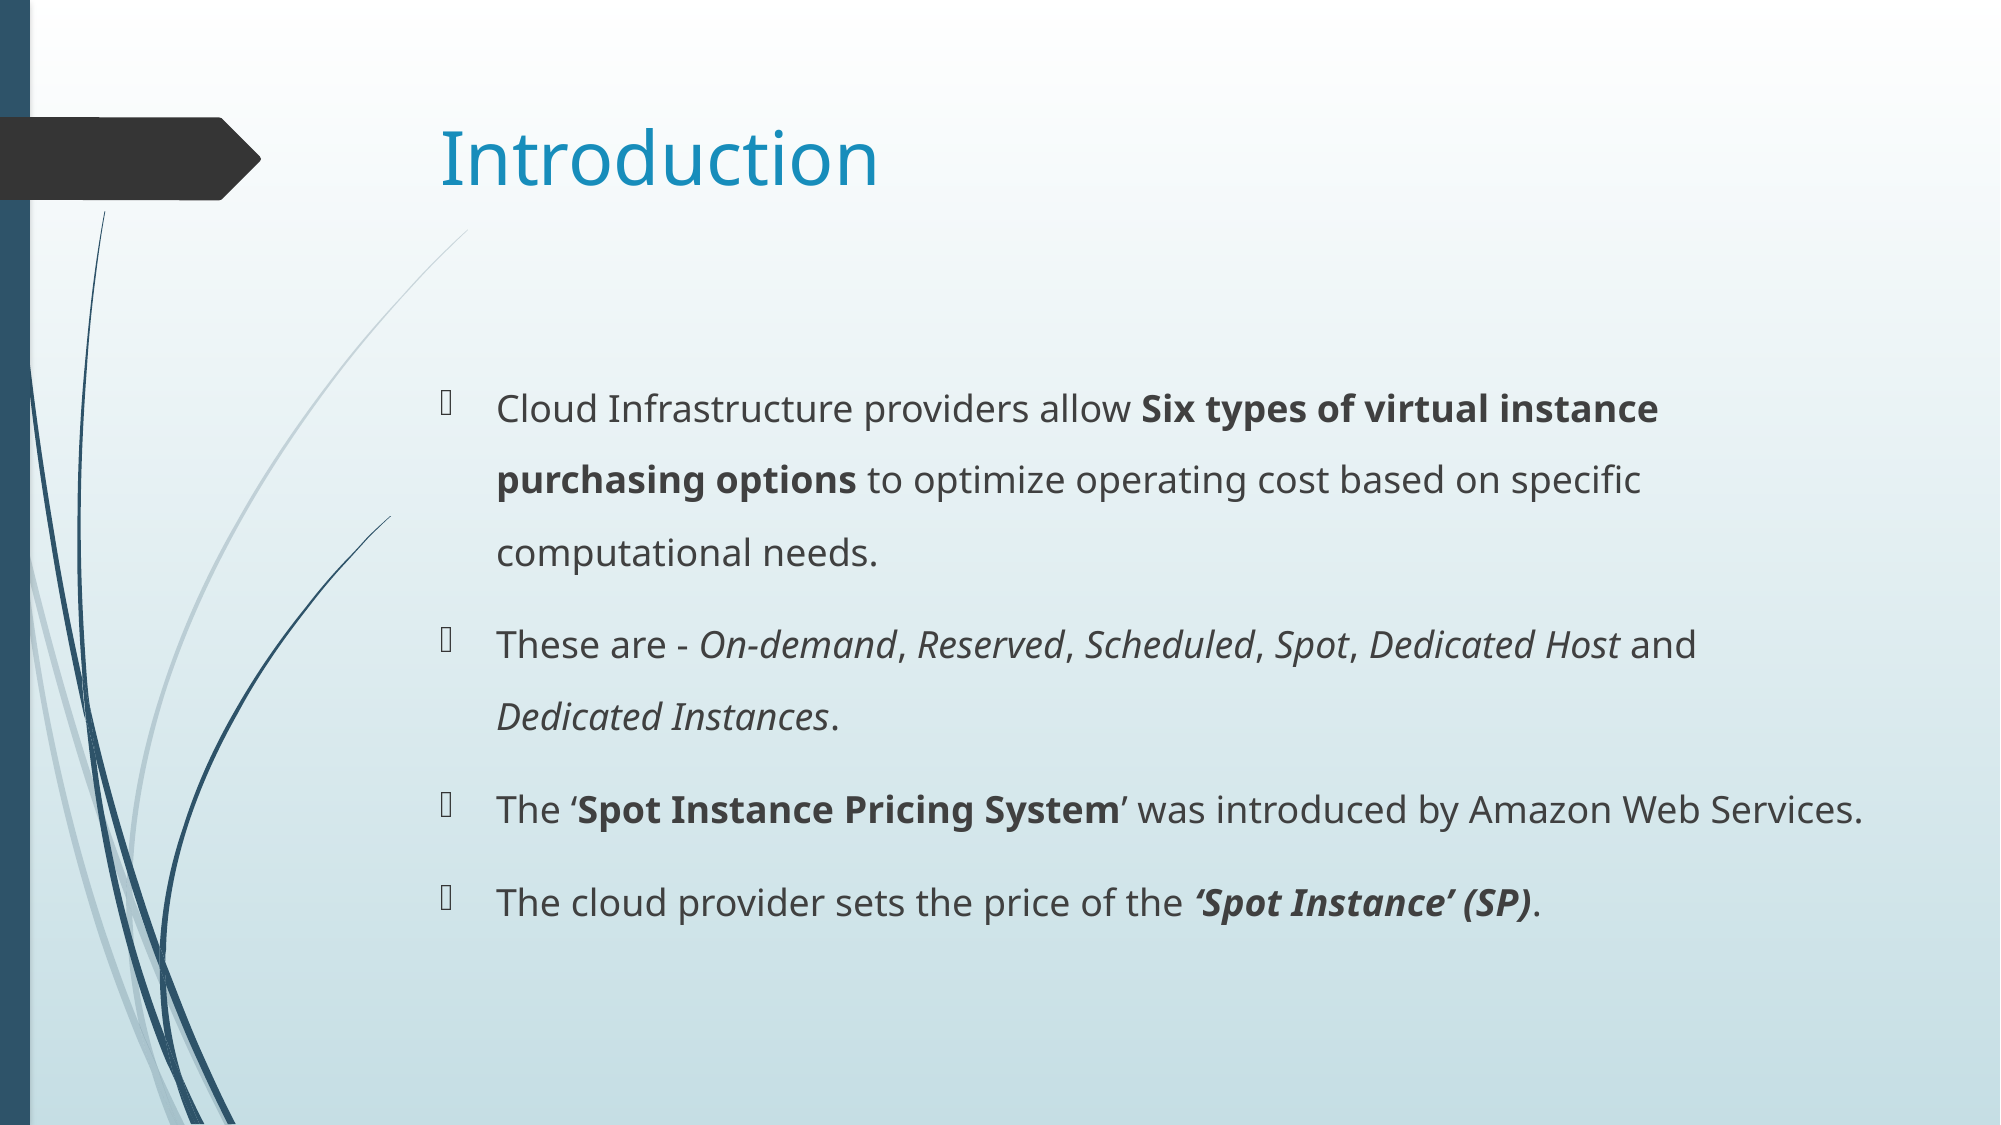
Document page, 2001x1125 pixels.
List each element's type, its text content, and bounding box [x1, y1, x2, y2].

list Cloud Infrastructure providers allow Six types of virtual instance purchasing options to optimize operating cost based on specific computational needs. These are - On-demand, Reserved, Scheduled, Spot, Dedicated Host and Dedicated Instances. The ‘Spot Instance Pricing System’ was introduced by Amazon Web Services. The cloud provider sets the price of the ‘Spot Instance’ (SP). [424, 350, 1888, 970]
title Introduction [425, 102, 1888, 313]
